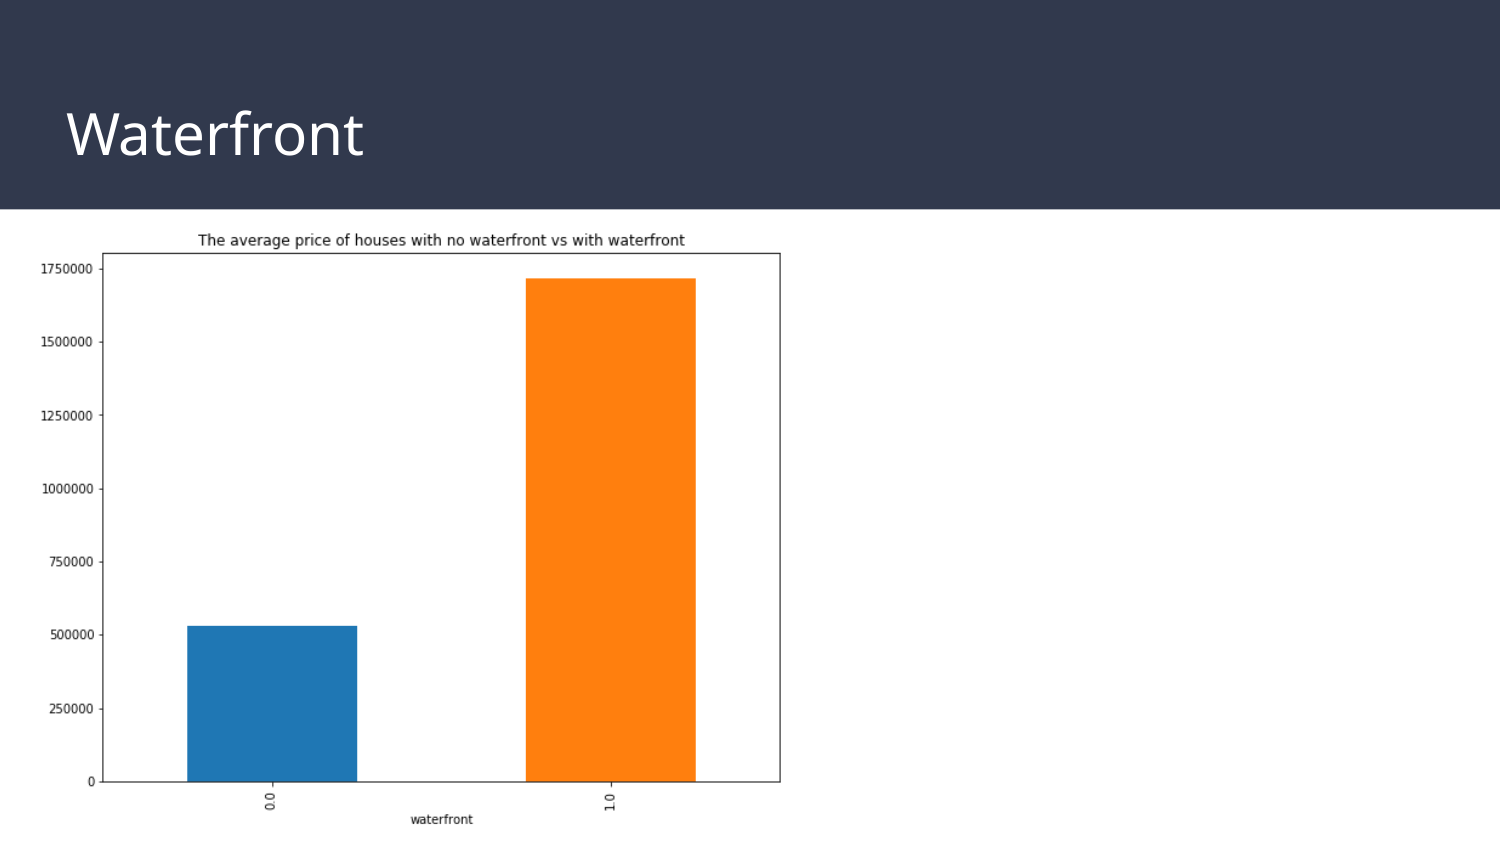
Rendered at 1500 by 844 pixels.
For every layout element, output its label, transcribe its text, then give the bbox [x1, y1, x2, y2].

title Waterfront [51, 82, 1449, 185]
picture [31, 225, 794, 836]
